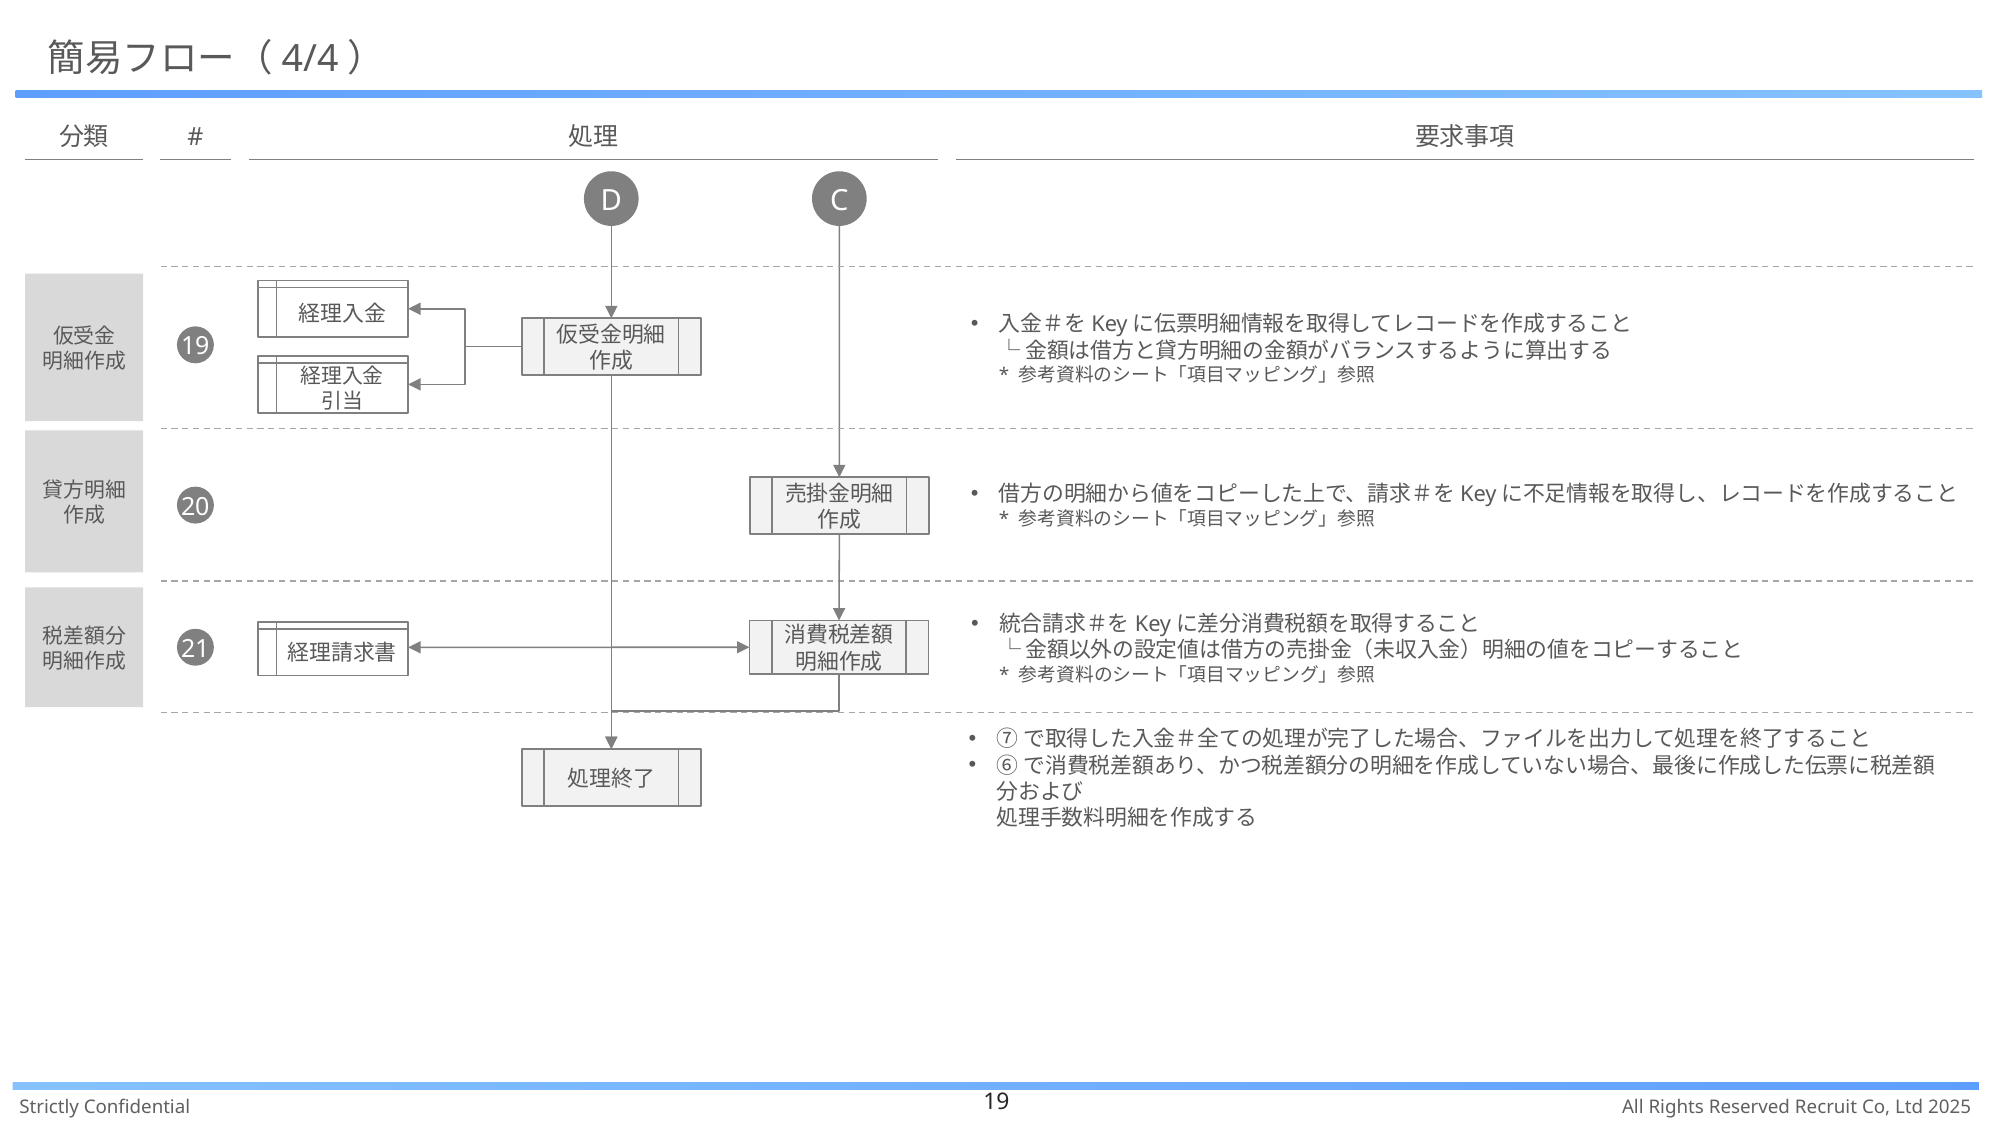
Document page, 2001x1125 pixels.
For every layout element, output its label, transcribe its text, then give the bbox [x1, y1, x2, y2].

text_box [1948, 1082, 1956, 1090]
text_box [1644, 90, 1654, 97]
text_box 処理終了 [520, 747, 682, 808]
text_box 税差額分明細作成 [25, 587, 144, 708]
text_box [687, 597, 764, 826]
text_box 仮受金 明細作成 [25, 273, 144, 422]
text_box 19 [175, 325, 216, 365]
text_box # [158, 110, 233, 161]
text_box 経理入金 [256, 278, 410, 339]
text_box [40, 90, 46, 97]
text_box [407, 346, 522, 385]
text_box ⑦で取得した入金＃全ての処理が完了した場合、ファイルを出力して処理を終了すること ⑥で消費税差額あり、かつ税差額分の明細を作成していない場合、最後に作成した伝票に税差額分および 処理手数料明細を作成する [953, 742, 1972, 812]
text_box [342, 1082, 351, 1090]
text_box 貸方明細作成 [25, 430, 144, 573]
title 簡易フロー（4/4） [33, 24, 1663, 88]
text_box 処理 [247, 110, 940, 161]
text_box D [582, 169, 640, 228]
text_box 21 [175, 627, 216, 668]
text_box 要求事項 [954, 110, 1976, 161]
text_box 経理入金 引当 [256, 354, 410, 415]
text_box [767, 620, 930, 675]
text_box C [810, 169, 869, 228]
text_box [407, 308, 522, 345]
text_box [24, 111, 144, 160]
text_box 借方の明細から値をコピーした上で、請求＃をKeyに不足情報を取得し、レコードを作成すること * 参考資料のシート「項目マッピング」参照 [956, 461, 1974, 548]
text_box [862, 1082, 873, 1087]
text_box 20 [175, 485, 216, 525]
text_box 経理請求書 [256, 620, 410, 677]
text_box 仮受金明細 作成 [527, 316, 703, 377]
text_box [1122, 90, 1134, 97]
text_box 統合請求＃をKeyに差分消費税額を取得すること └ 金額以外の設定値は借方の売掛金（未収入金）明細の値をコピーすること * 参考資料のシート「項目マッピング」参照 [956, 593, 1974, 708]
text_box 19 [788, 1087, 1205, 1125]
text_box 売掛金明細 作成 [748, 475, 931, 536]
text_box 入金＃をKeyに伝票明細情報を取得してレコードを作成すること └ 金額は借方と貸方明細の金額がバランスするように算出する * 参考資料のシート「項目マッピング」参照 [956, 305, 1974, 390]
